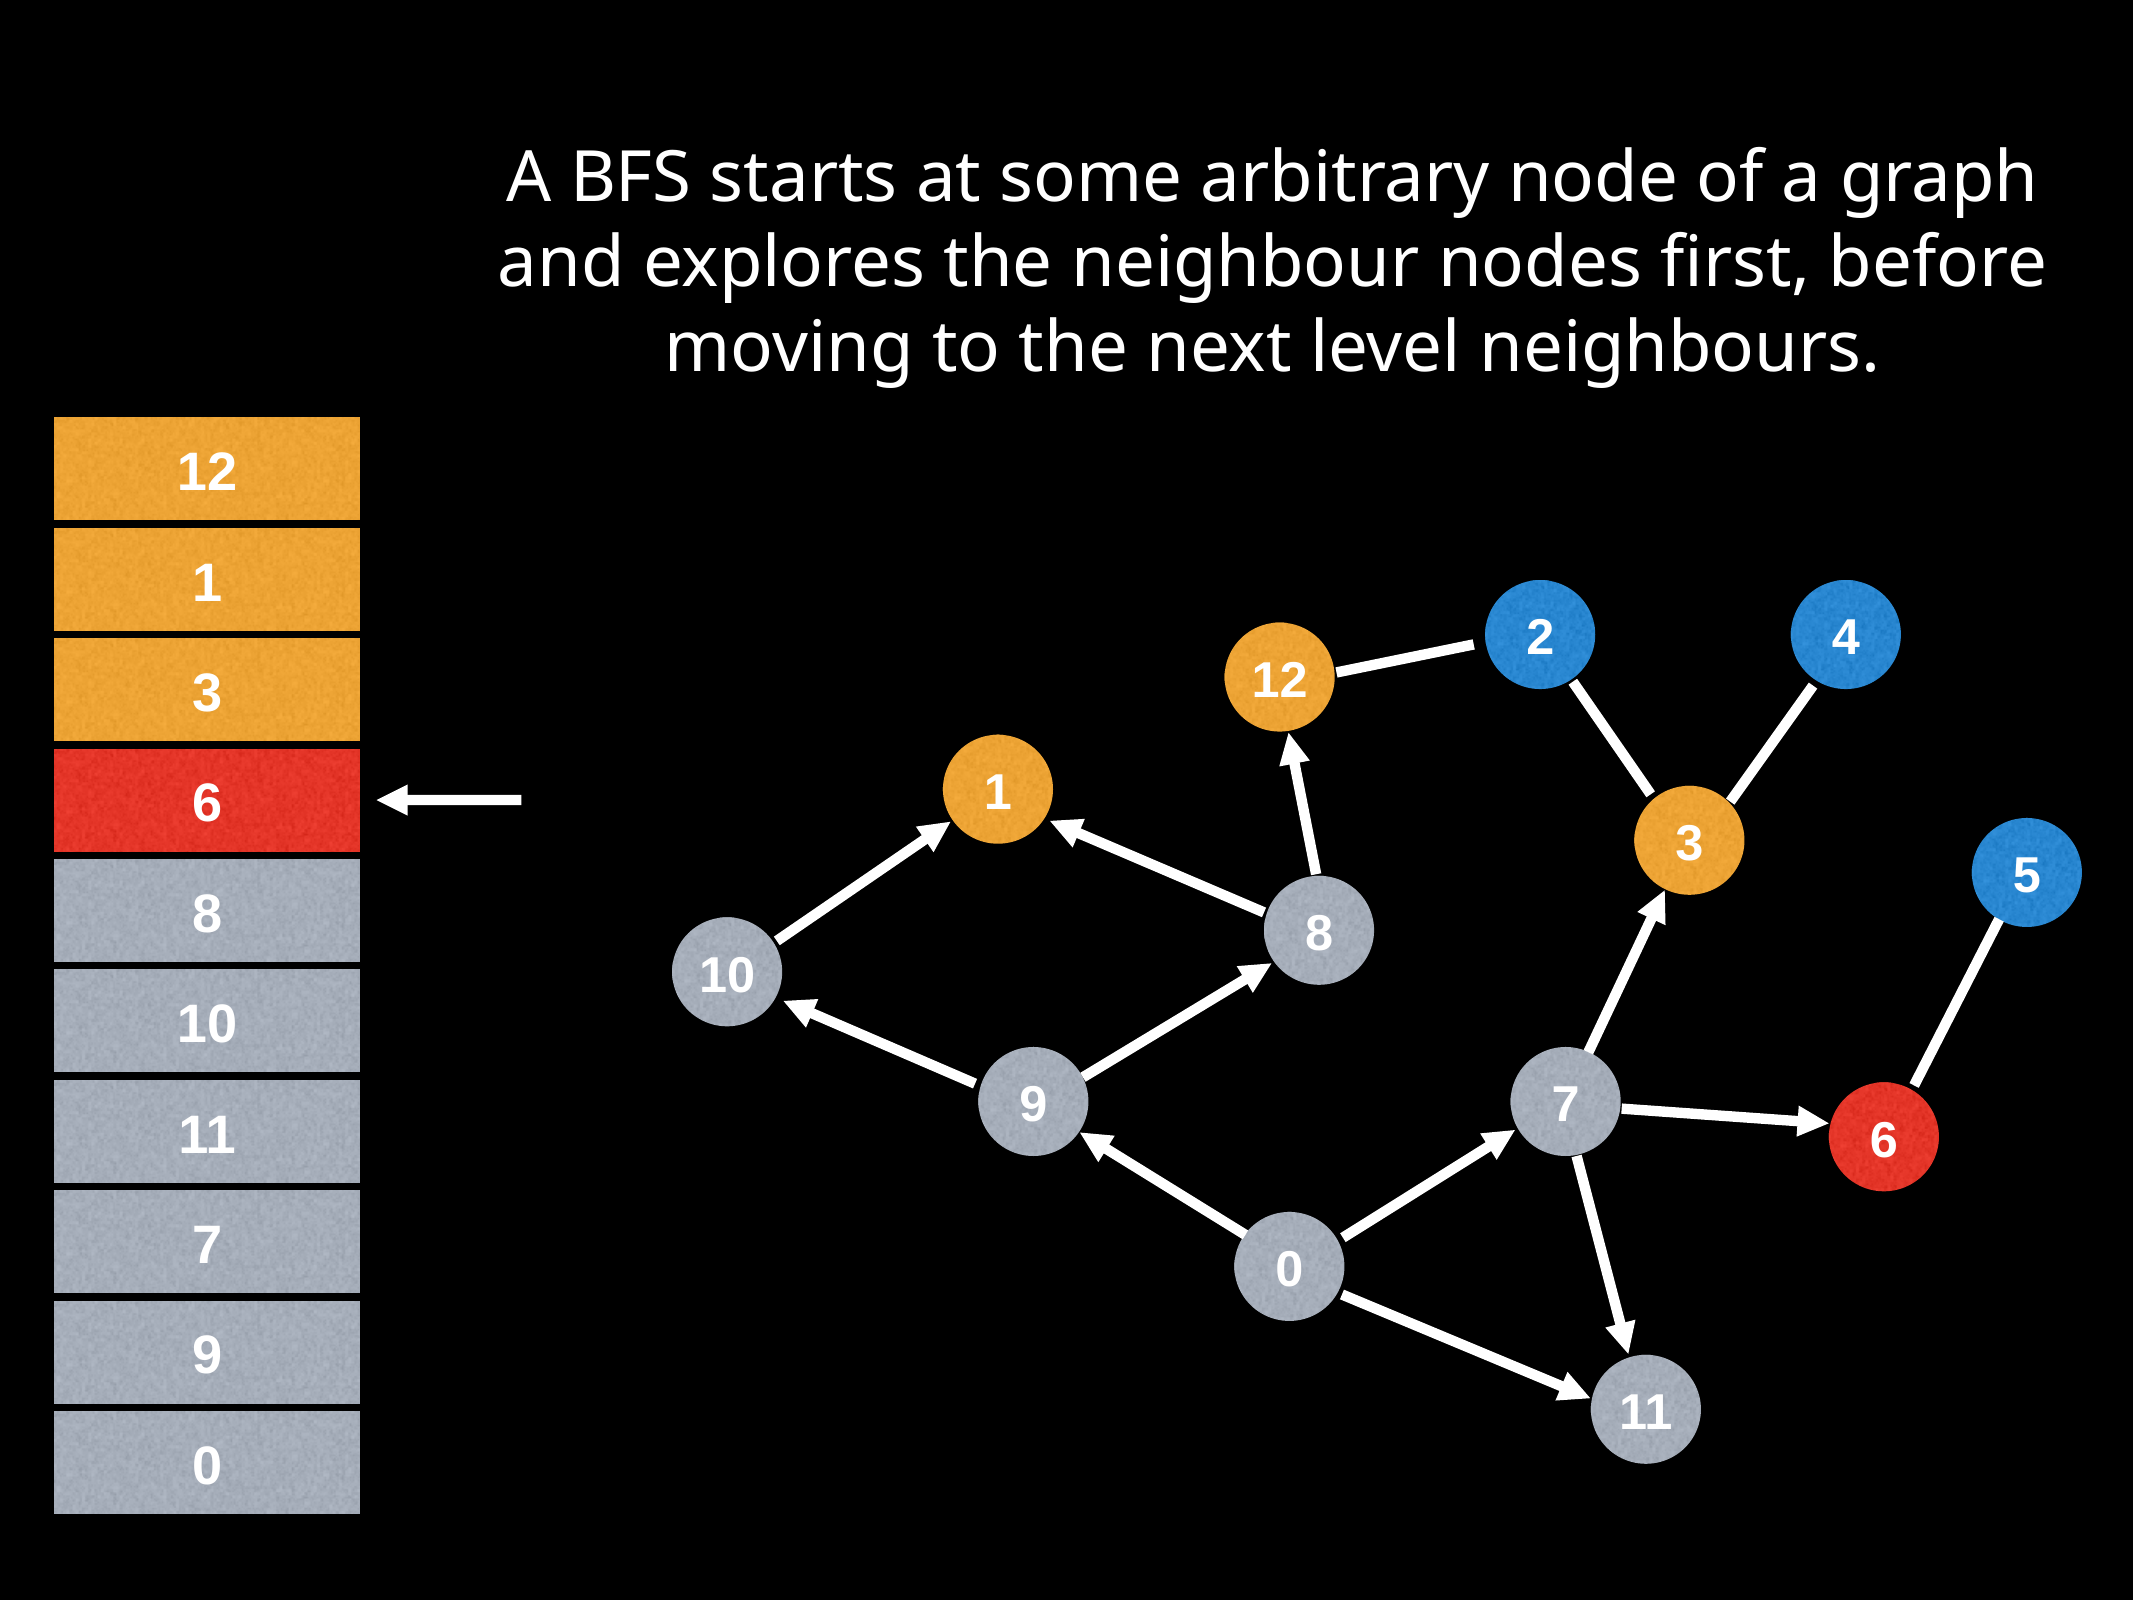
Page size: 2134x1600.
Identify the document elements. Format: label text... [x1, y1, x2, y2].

text_box [376, 793, 522, 807]
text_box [671, 579, 2083, 1465]
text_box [53, 417, 361, 1514]
text_box A BFS starts at some arbitrary node of a graph and explores the neighbour nodes first, before moving to the next level neighbours. [455, 122, 2092, 394]
